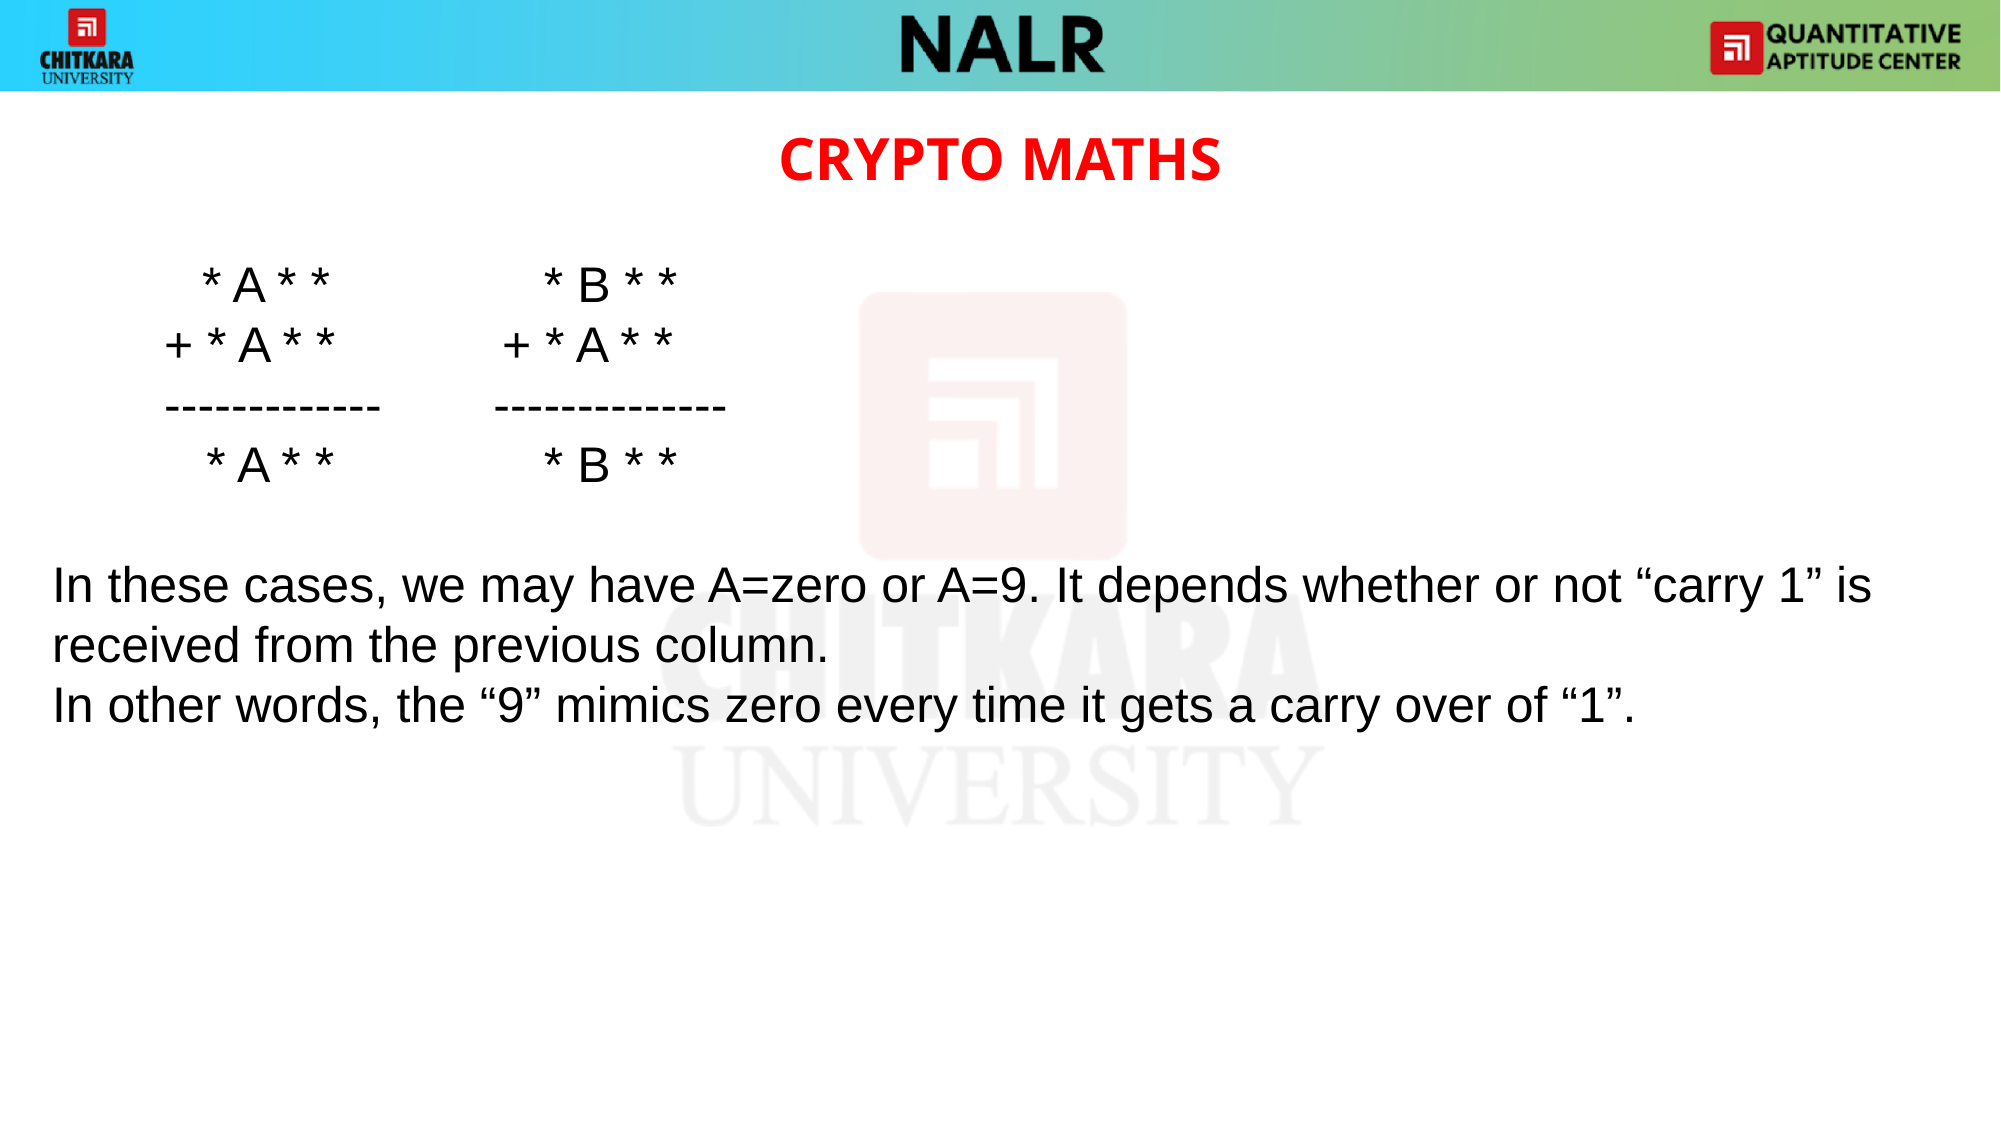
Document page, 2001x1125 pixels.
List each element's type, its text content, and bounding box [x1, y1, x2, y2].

picture [0, 0, 2001, 1125]
text_box CRYPTO MATHS * A * * * B * * + * A * * + * A * * ------------- -------------- * A * * * B * * In these cases, we may have A=zero or A=9. It depends whether or not “carry 1” is received from the previous column. In other words, the “9” mimics zero every time it gets a carry over of “1”. [37, 114, 1963, 740]
